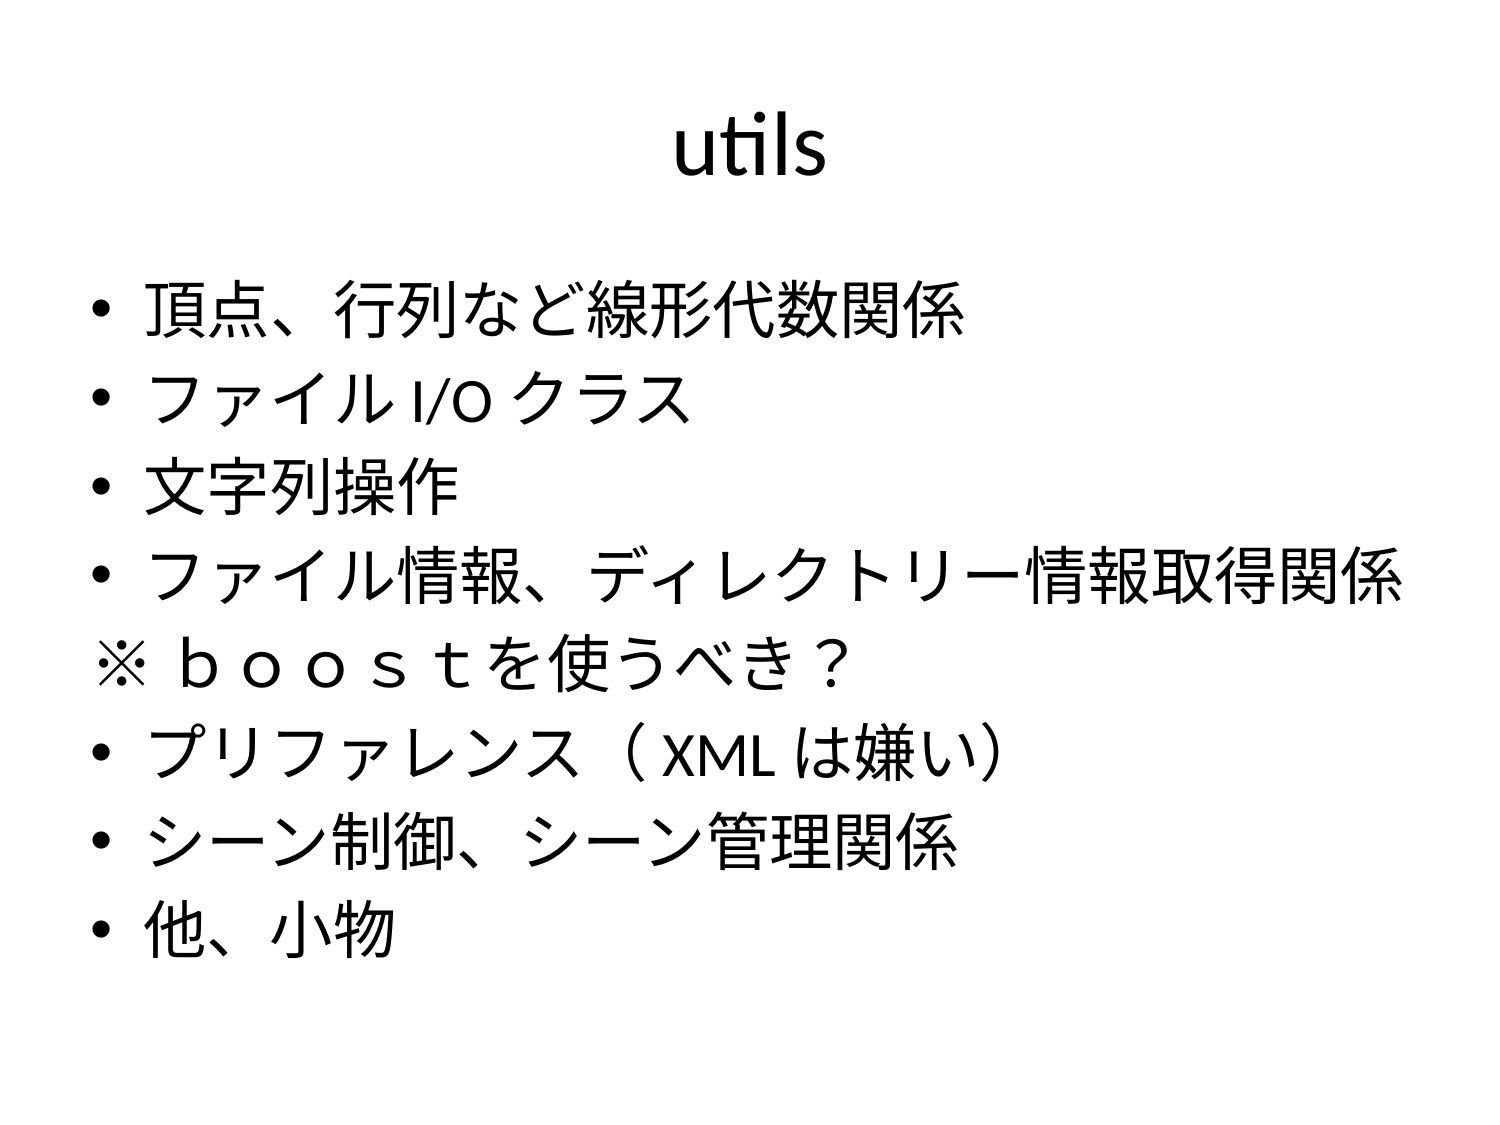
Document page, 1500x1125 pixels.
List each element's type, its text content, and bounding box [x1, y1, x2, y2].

title utils [75, 45, 1425, 233]
list 頂点、行列など線形代数関係 ファイルI/Oクラス 文字列操作 ファイル情報、ディレクトリー情報取得関係 ※ｂｏｏｓｔを使うべき？ プリファレンス（XMLは嫌い） シーン制御、シーン管理関係 他、小物 [75, 262, 1425, 1005]
